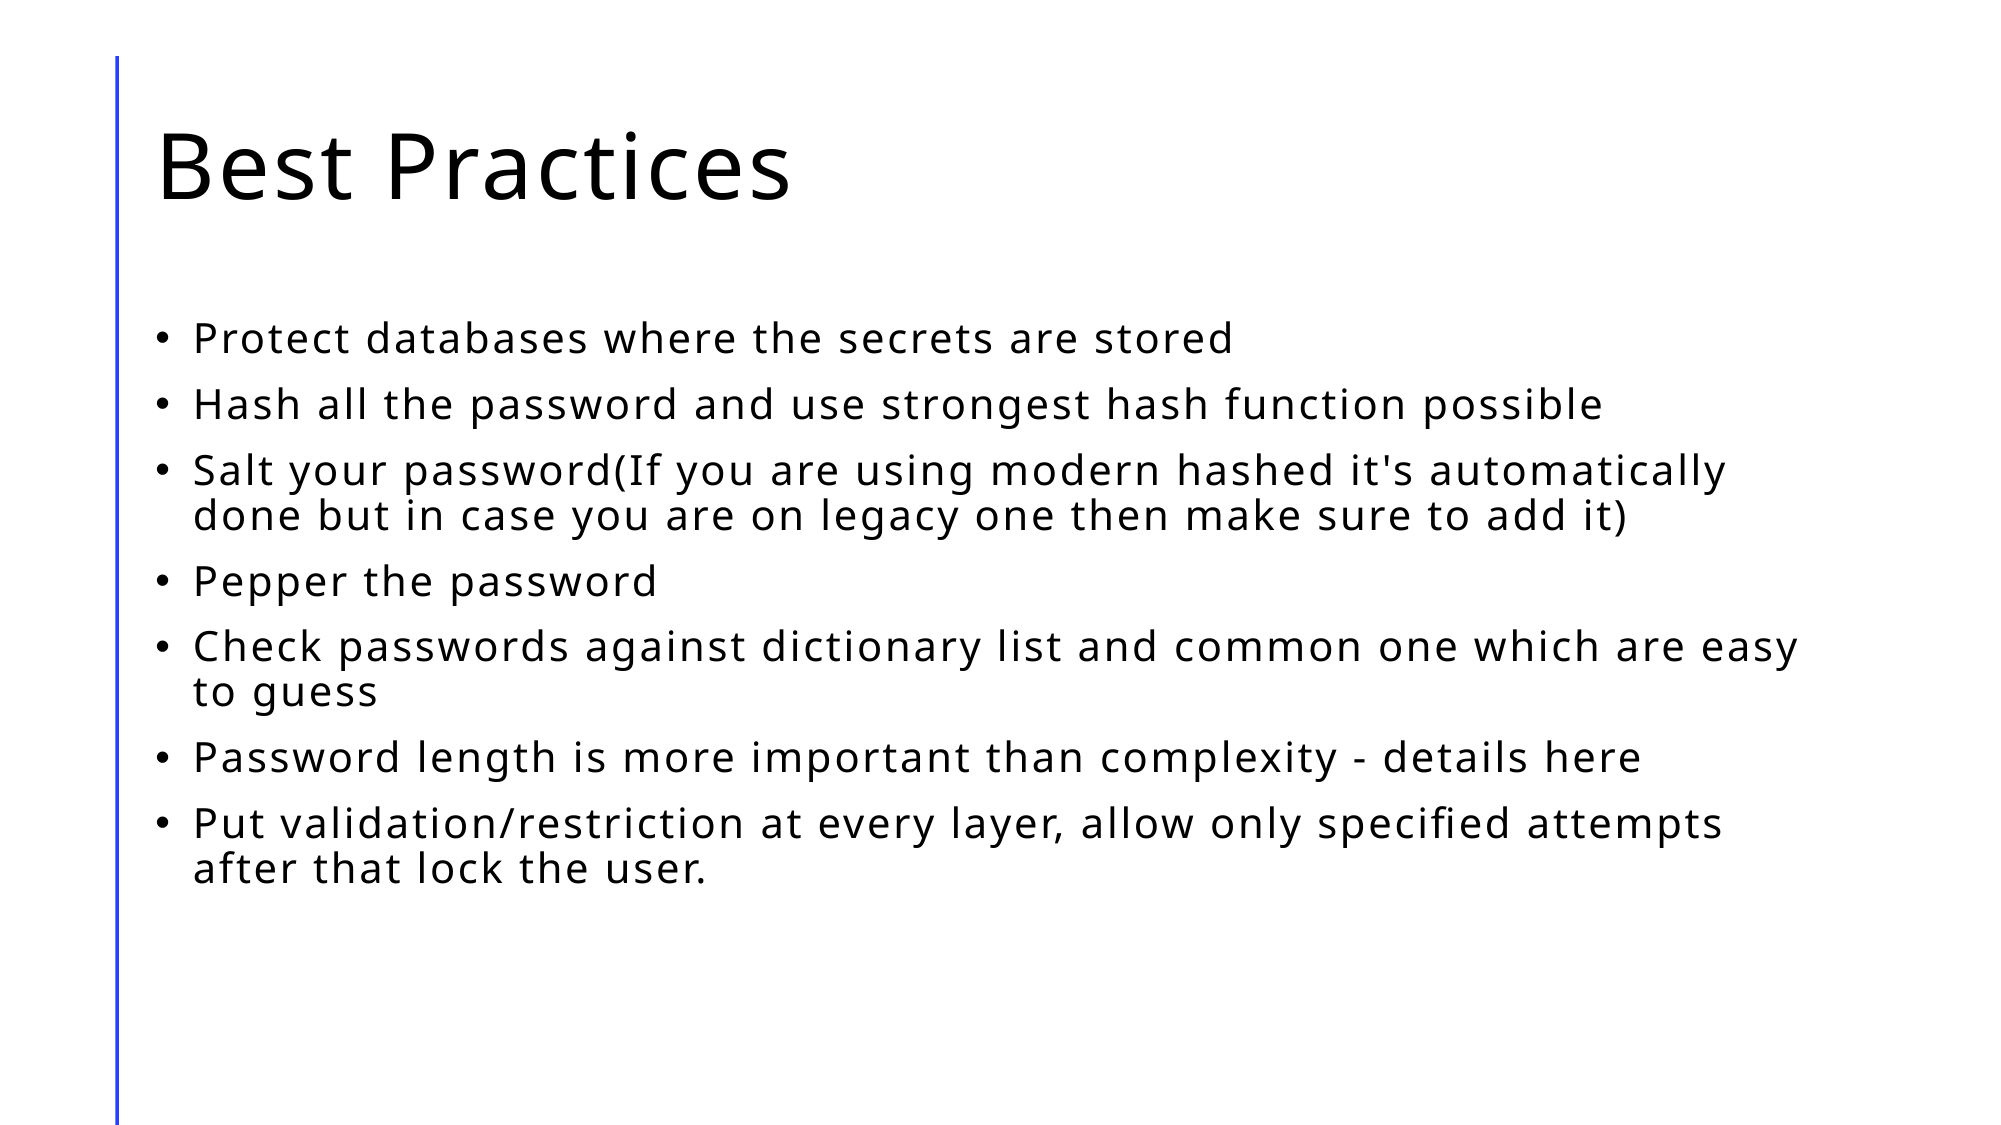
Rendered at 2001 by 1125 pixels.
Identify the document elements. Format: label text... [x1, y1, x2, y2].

list Protect databases where the secrets are stored Hash all the password and use strongest hash function possible Salt your password(If you are using modern hashed it's automatically done but in case you are on legacy one then make sure to add it) Pepper the password Check passwords against dictionary list and common one which are easy to guess Password length is more important than complexity - details here Put validation/restriction at every layer, allow only specified attempts after that lock the user. [137, 299, 1863, 1014]
title Best Practices [137, 59, 1863, 278]
